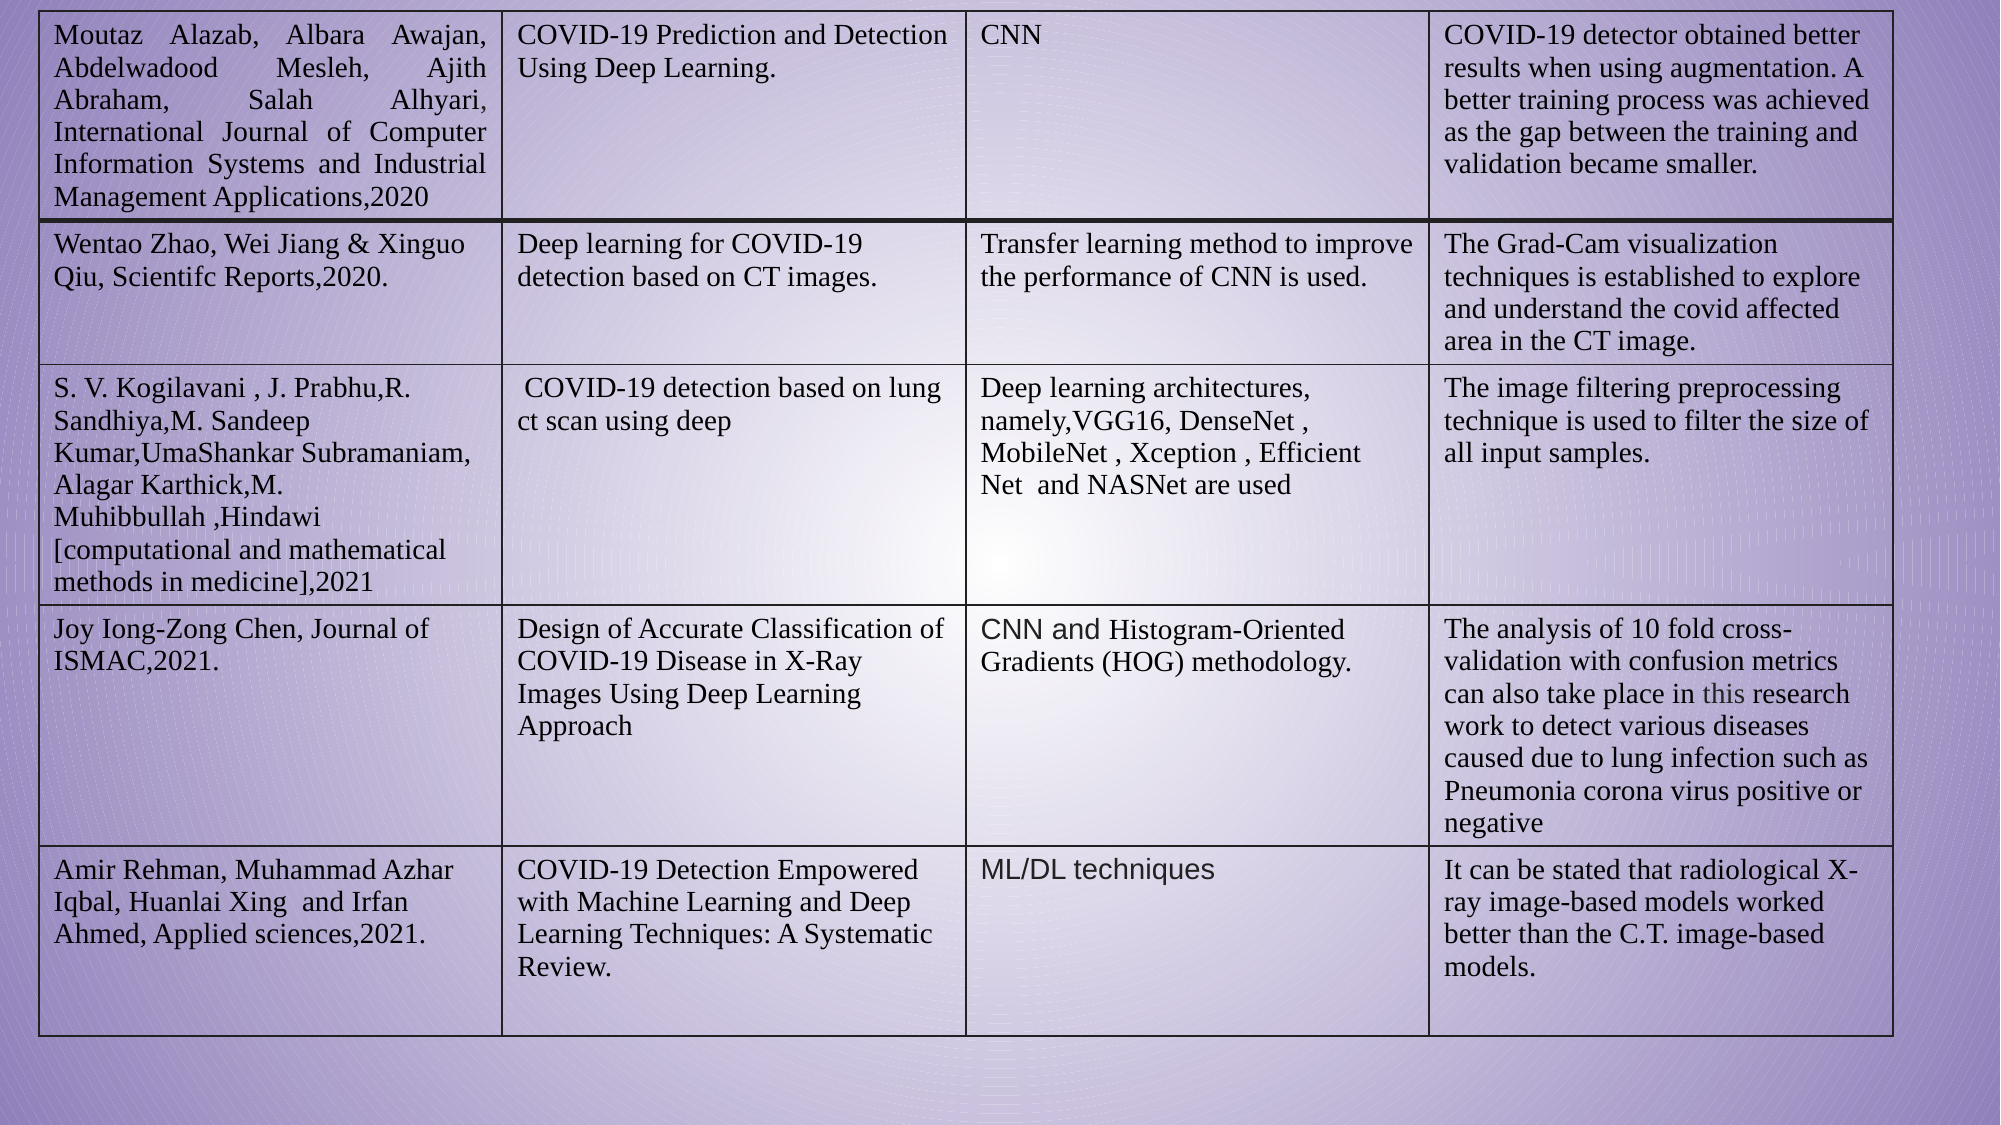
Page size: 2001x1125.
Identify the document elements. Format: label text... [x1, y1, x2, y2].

table_cell CNN and Histogram-Oriented Gradients (HOG) methodology. [967, 606, 1428, 845]
table_cell COVID-19 Detection Empowered with Machine Learning and Deep Learning Techniques: A Systematic Review. [503, 847, 965, 1035]
table_cell Wentao Zhao, Wei Jiang & Xinguo Qiu, Scientifc Reports,2020. [40, 223, 501, 364]
table_cell Amir Rehman, Muhammad Azhar Iqbal, Huanlai Xing and Irfan Ahmed, Applied sciences,2021. [40, 847, 501, 1035]
table_cell ML/DL techniques [967, 847, 1428, 1035]
table_cell Joy Iong-Zong Chen, Journal of ISMAC,2021. [40, 606, 501, 845]
table_cell The analysis of 10 fold cross-validation with confusion metrics can also take place in this research work to detect various diseases caused due to lung infection such as Pneumonia corona virus positive or negative [1430, 606, 1892, 845]
table_cell COVID-19 detection based on lung ct scan using deep [503, 365, 965, 604]
table_cell S. V. Kogilavani , J. Prabhu,R. Sandhiya,M. Sandeep Kumar,UmaShankar Subramaniam, Alagar Karthick,M. Muhibbullah ,Hindawi [computational and mathematical methods in medicine],2021 [40, 365, 501, 604]
table_cell Deep learning architectures, namely,VGG16, DenseNet , MobileNet , Xception , Efficient Net and NASNet are used [967, 365, 1428, 604]
table_header COVID-19 detector obtained better results when using augmentation. A better training process was achieved as the gap between the training and validation became smaller. [1430, 12, 1892, 218]
table_cell Design of Accurate Classification of COVID-19 Disease in X-Ray Images Using Deep Learning Approach [503, 606, 965, 845]
table_cell Transfer learning method to improve the performance of CNN is used. [967, 223, 1428, 364]
table_cell It can be stated that radiological X-ray image-based models worked better than the C.T. image-based models. [1430, 847, 1892, 1035]
table_header Moutaz Alazab, Albara Awajan, Abdelwadood Mesleh, Ajith Abraham, Salah Alhyari, International Journal of Computer Information Systems and Industrial Management Applications,2020 [40, 12, 501, 218]
table_header CNN [967, 12, 1428, 218]
table_cell The Grad-Cam visualization techniques is established to explore and understand the covid affected area in the CT image. [1430, 223, 1892, 364]
table_header COVID-19 Prediction and Detection Using Deep Learning. [503, 12, 965, 218]
table_cell Deep learning for COVID‐19 detection based on CT images. [503, 223, 965, 364]
table_cell The image filtering preprocessing technique is used to filter the size of all input samples. [1430, 365, 1892, 604]
